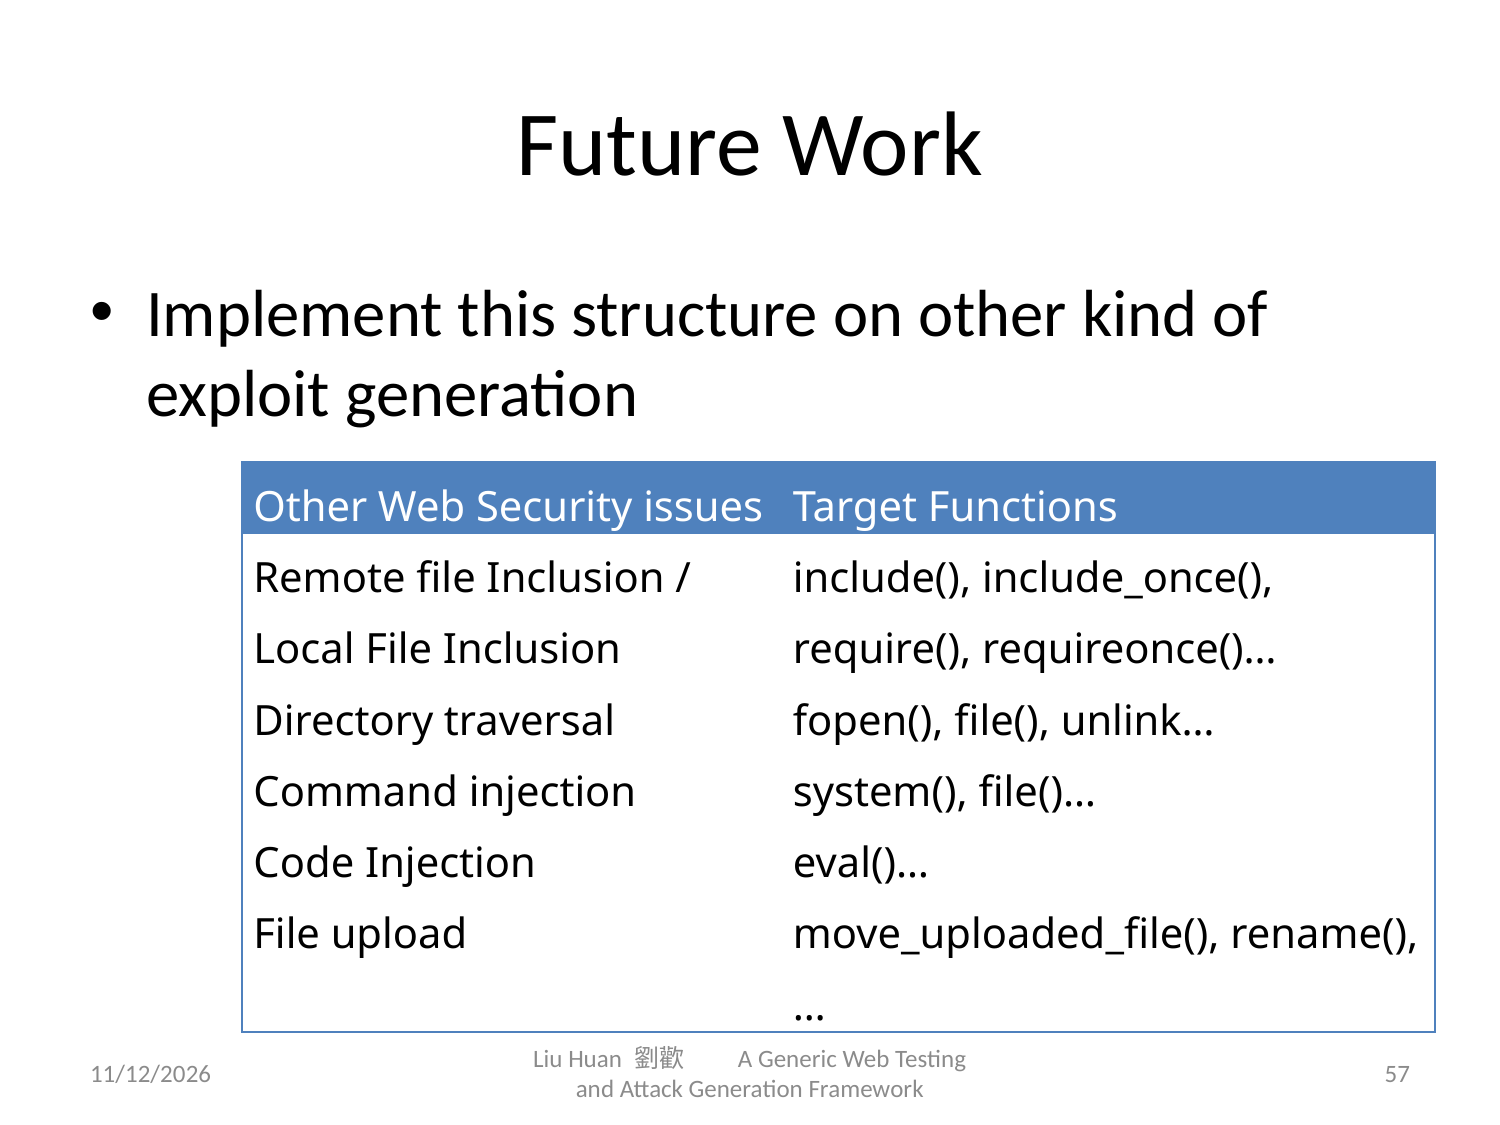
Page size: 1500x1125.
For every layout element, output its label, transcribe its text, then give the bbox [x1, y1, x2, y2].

slide_number 57 [1074, 1042, 1425, 1103]
list Implement this structure on other kind of exploit generation [75, 262, 1425, 1005]
table_cell File upload [243, 890, 782, 1031]
table_header Other Web Security issues [243, 463, 782, 534]
table_cell Command injection [243, 747, 782, 819]
table_header Target Functions [782, 463, 1434, 534]
table_cell Directory traversal [243, 676, 782, 747]
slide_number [75, 1042, 425, 1103]
table_cell system(), file()… [782, 747, 1434, 819]
table_cell Code Injection [243, 819, 782, 890]
table_cell eval()… [782, 819, 1434, 890]
table_cell move_uploaded_file(), rename(), … [782, 890, 1434, 1031]
table_cell fopen(), file(), unlink… [782, 676, 1434, 747]
footer Liu Huan 劉歡 A Generic Web Testing and Attack Generation Framework [512, 1042, 988, 1103]
table_cell include(), include_once(), require(), requireonce()… [782, 534, 1434, 676]
title Future Work [75, 45, 1425, 233]
table_cell Remote file Inclusion / Local File Inclusion [243, 534, 782, 676]
